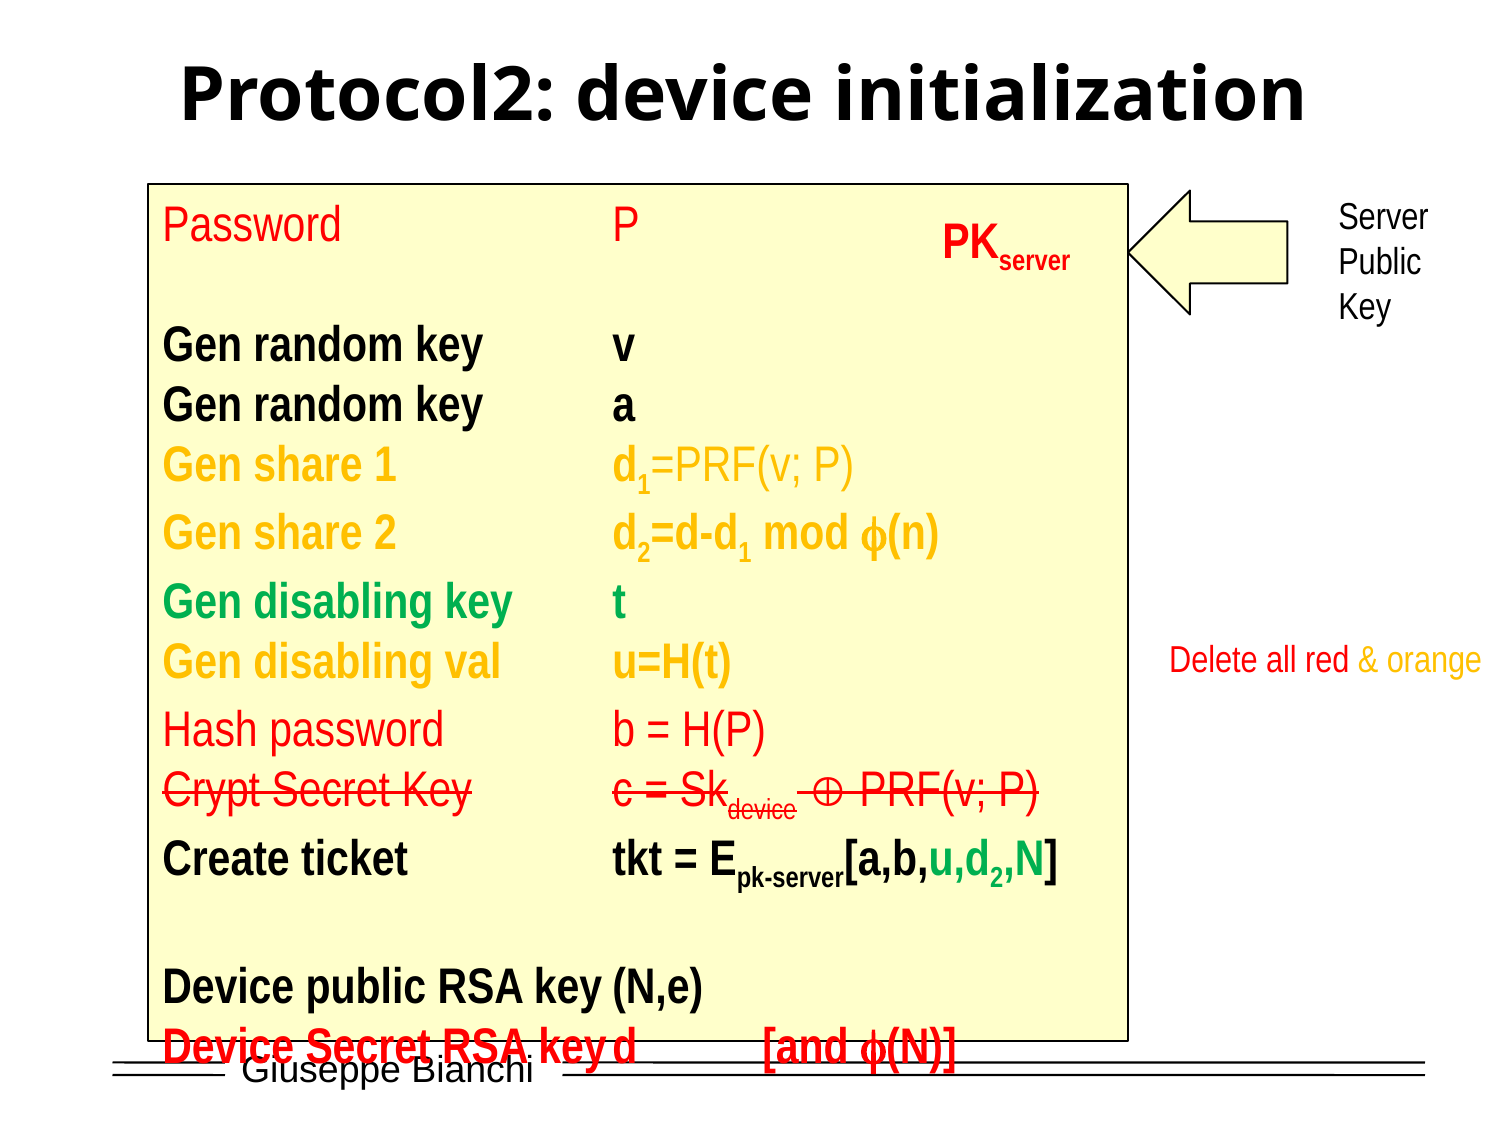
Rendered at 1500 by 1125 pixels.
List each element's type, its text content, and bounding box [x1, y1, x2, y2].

text_box PKserver [927, 200, 1086, 284]
text_box Server Public Key [1323, 184, 1453, 335]
text_box Password P Gen random key v Gen random key a Gen share 1 d1=PRF(v; P) Gen share 2 d2=d-d1 mod f(n) Gen disabling key t Gen disabling val u=H(t) Hash password b = H(P) Crypt Secret Key c = Skdevice  PRF(v; P) Create ticket tkt = Epk-server[a,b,u,d2,N] Device public RSA key (N,e) Device Secret RSA key d [and f(N)] [147, 184, 1128, 1041]
text_box [1127, 190, 1288, 315]
title Protocol2: device initialization [112, 36, 1376, 144]
text_box Delete all red & orange [1154, 627, 1498, 687]
